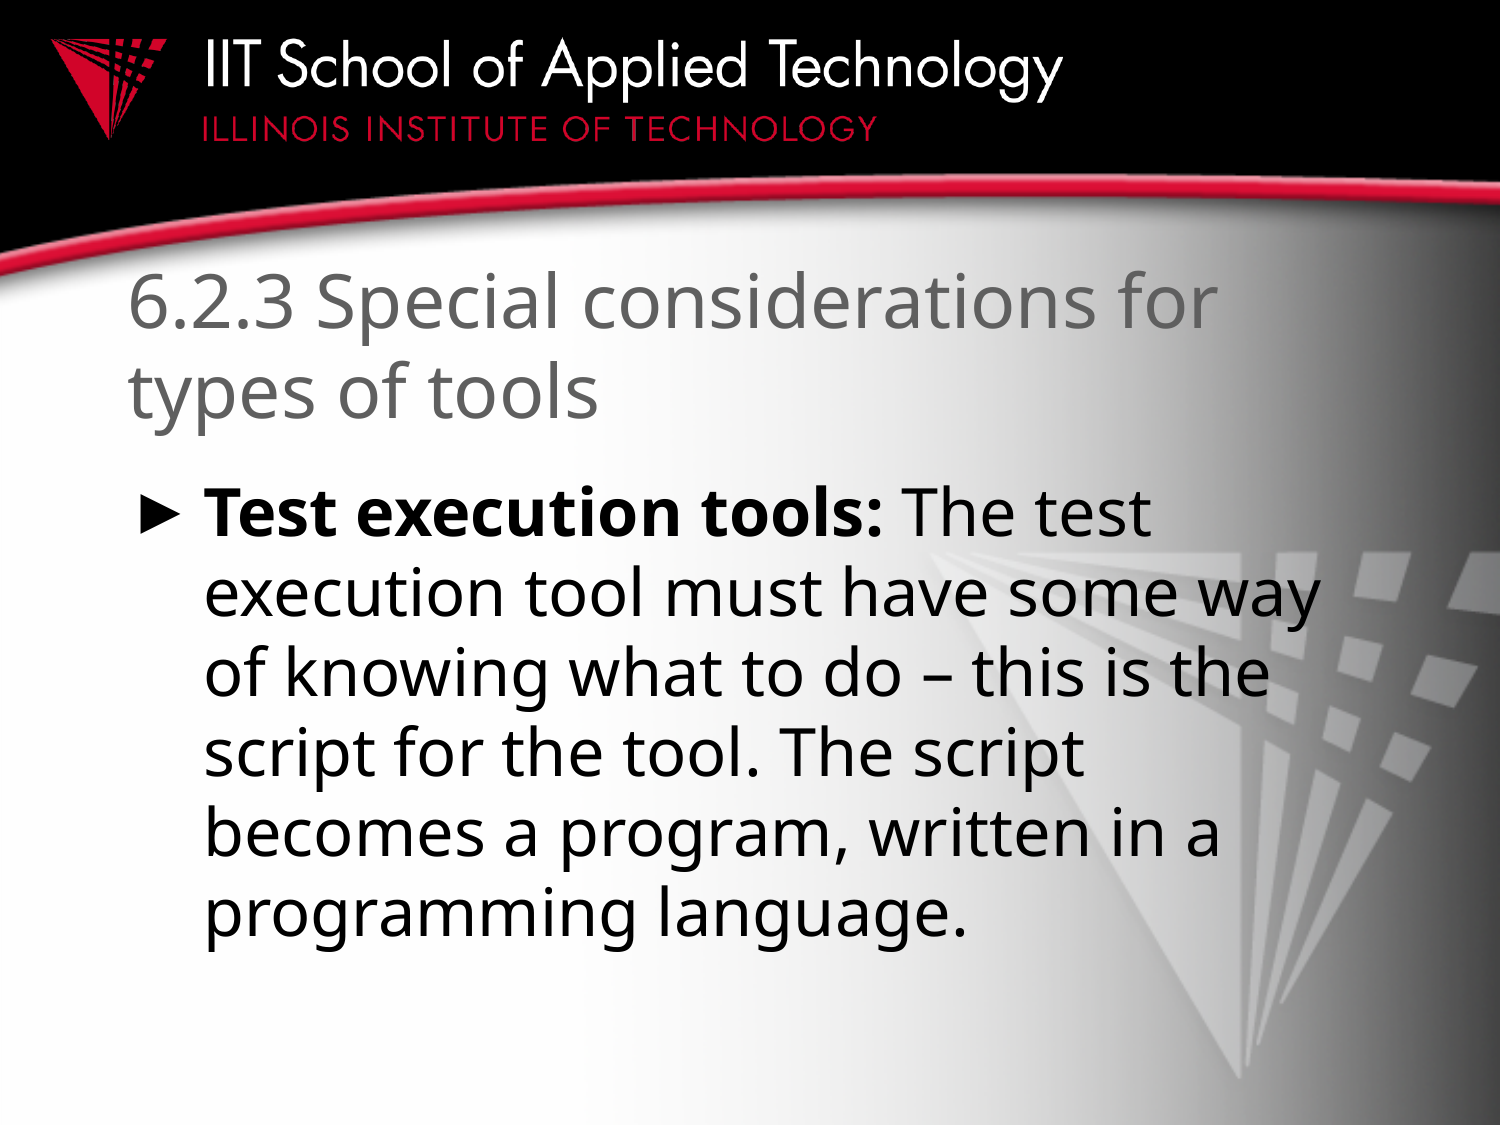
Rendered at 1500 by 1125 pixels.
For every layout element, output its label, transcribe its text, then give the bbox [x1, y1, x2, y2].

picture [0, 0, 1500, 1125]
title 6.2.3 Special considerations for types of tools [112, 249, 1388, 438]
list Test execution tools: The test execution tool must have some way of knowing what to do – this is the script for the tool. The script becomes a program, written in a programming language. [112, 462, 1388, 1063]
